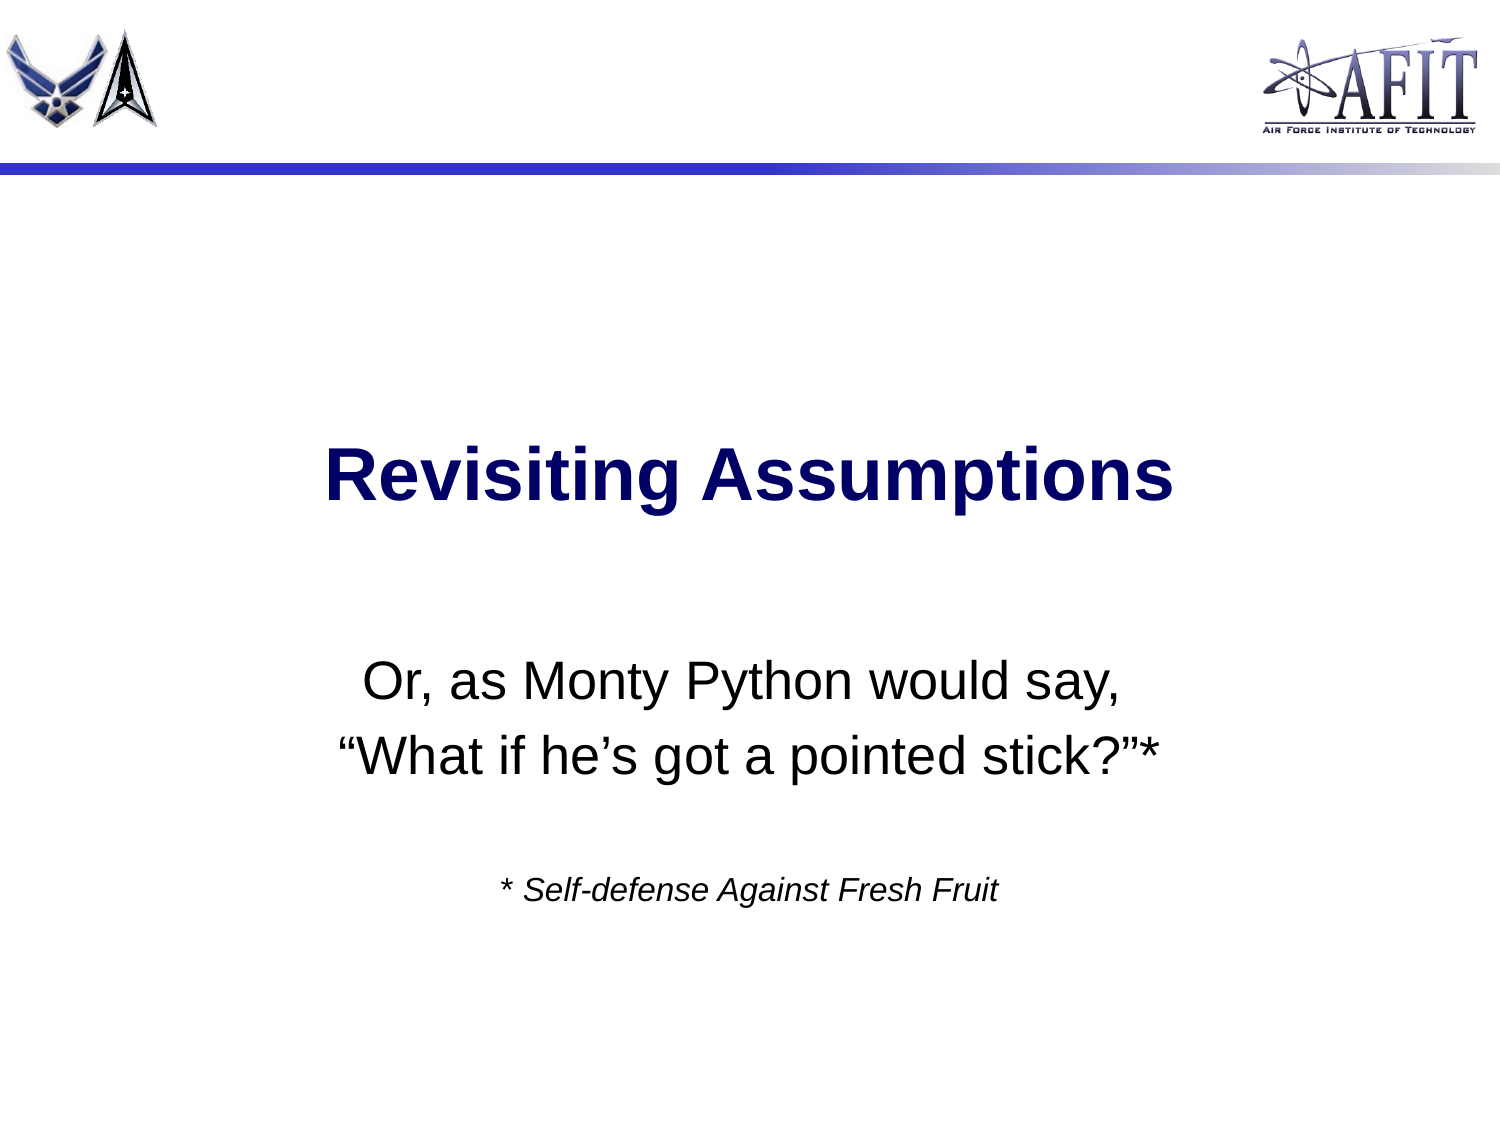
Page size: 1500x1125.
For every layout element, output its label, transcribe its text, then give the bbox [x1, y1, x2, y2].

subtitle Or, as Monty Python would say, “What if he’s got a pointed stick?”* * Self-defense Against Fresh Fruit [224, 637, 1276, 926]
title Revisiting Assumptions [112, 349, 1388, 591]
picture [6, 29, 178, 128]
